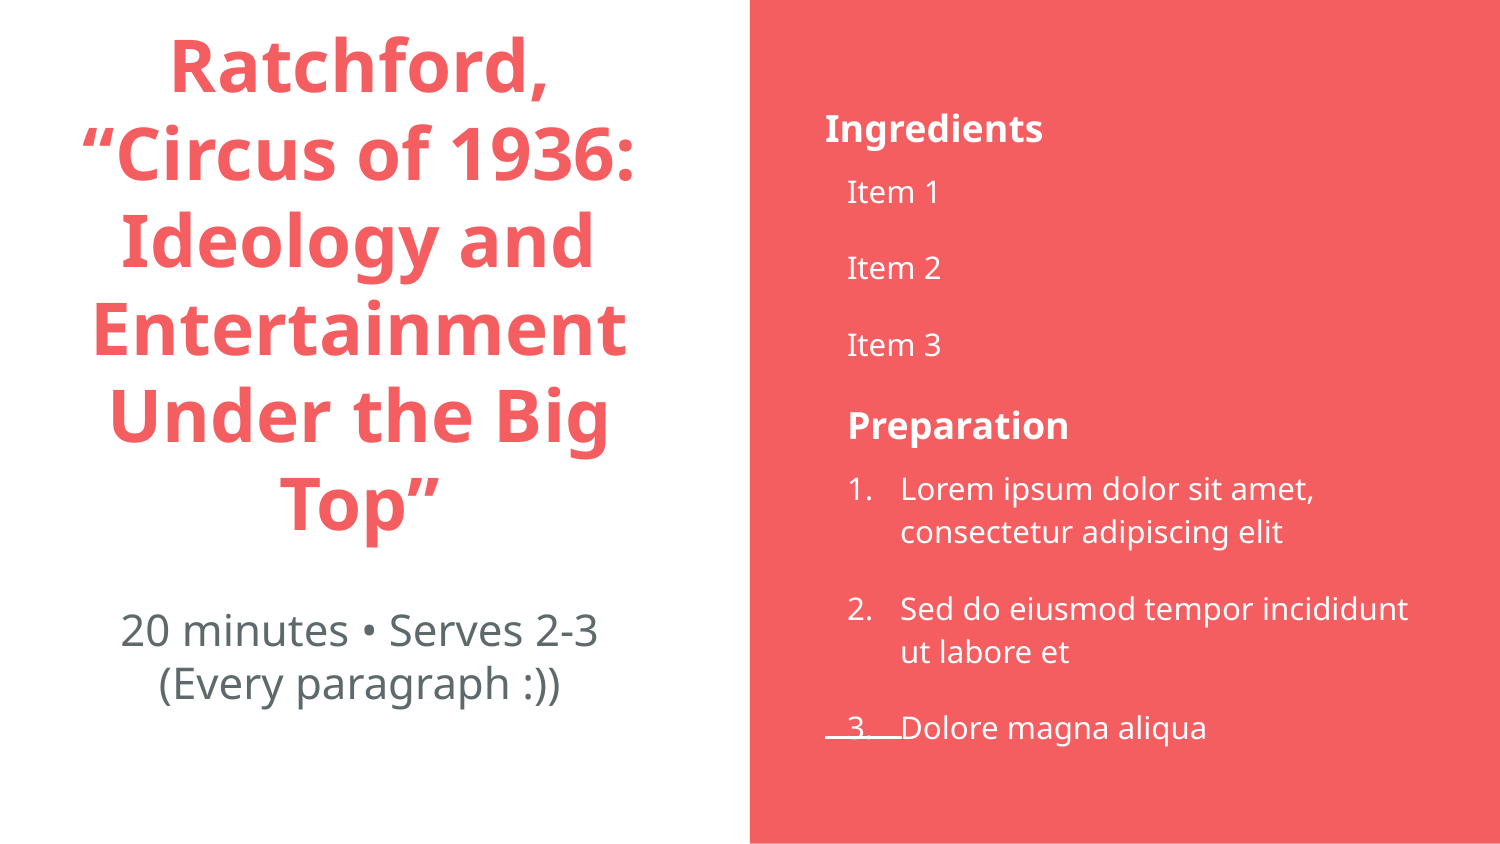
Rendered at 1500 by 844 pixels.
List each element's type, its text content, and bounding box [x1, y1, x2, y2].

title Ratchford, “Circus of 1936: Ideology and Entertainment Under the Big Top” [28, 283, 692, 560]
subtitle 20 minutes • Serves 2-3 (Every paragraph :)) [28, 588, 692, 817]
list Ingredients Item 1 Item 2 Item 3 Preparation Lorem ipsum dolor sit amet, consectetur adipiscing elit Sed do eiusmod tempor incididunt ut labore et Dolore magna aliqua [810, 118, 1440, 725]
